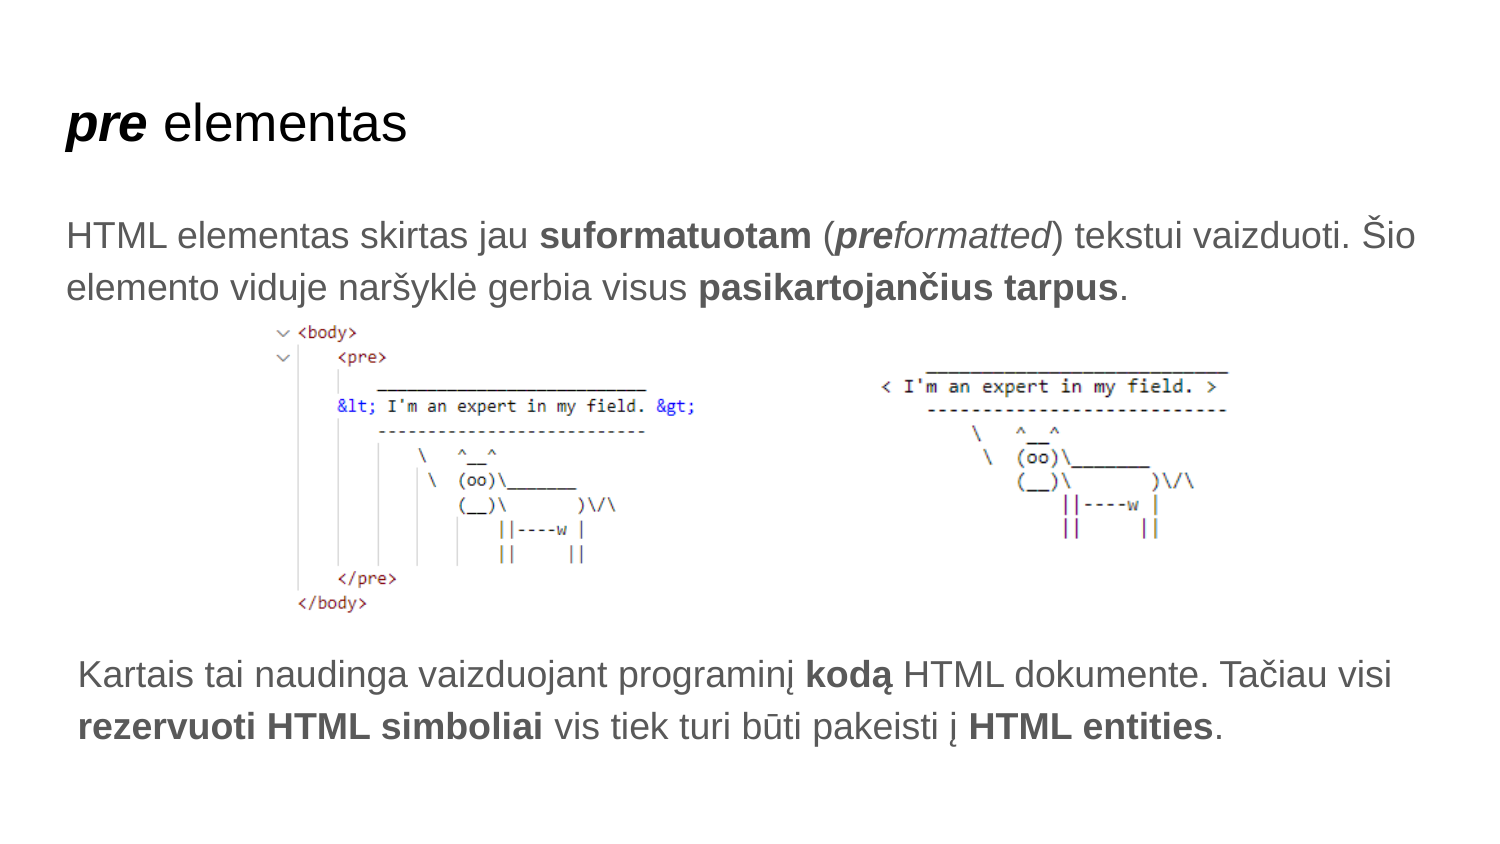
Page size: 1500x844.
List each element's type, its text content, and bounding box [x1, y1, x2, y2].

picture [827, 330, 1341, 608]
list HTML elementas skirtas jau suformatuotam (preformatted) tekstui vaizduoti. Šio elemento viduje naršyklė gerbia visus pasikartojančius tarpus. [51, 189, 1449, 629]
title pre elementas [51, 72, 1449, 167]
list Kartais tai naudinga vaizduojant programinį kodą HTML dokumente. Tačiau visi rezervuoti HTML simboliai vis tiek turi būti pakeisti į HTML entities. [62, 628, 1461, 775]
picture [272, 324, 704, 615]
